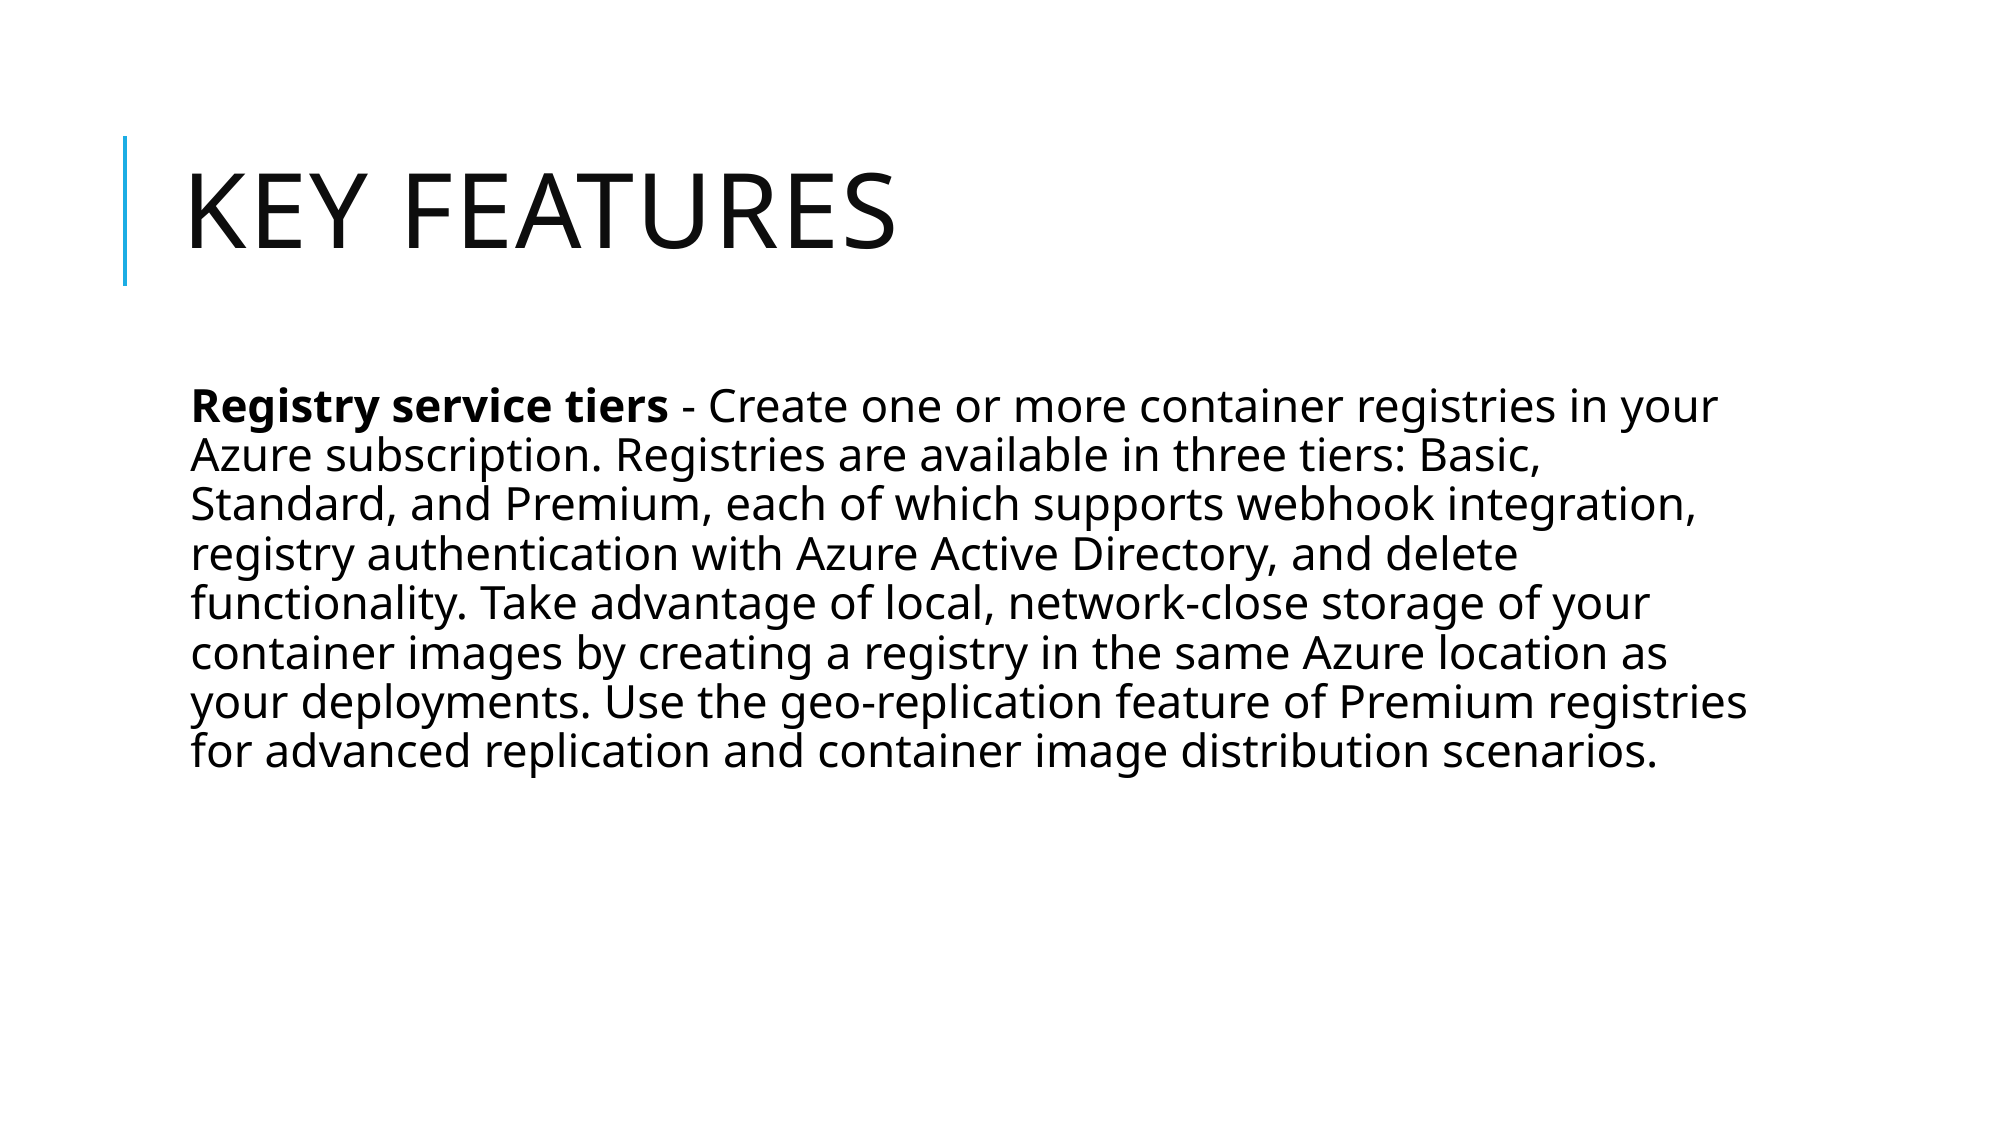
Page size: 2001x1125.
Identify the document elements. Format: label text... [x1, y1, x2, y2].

title Key features [168, 96, 1763, 342]
list Registry service tiers - Create one or more container registries in your Azure subscription. Registries are available in three tiers: Basic, Standard, and Premium, each of which supports webhook integration, registry authentication with Azure Active Directory, and delete functionality. Take advantage of local, network-close storage of your container images by creating a registry in the same Azure location as your deployments. Use the geo-replication feature of Premium registries for advanced replication and container image distribution scenarios. [168, 375, 1763, 1035]
